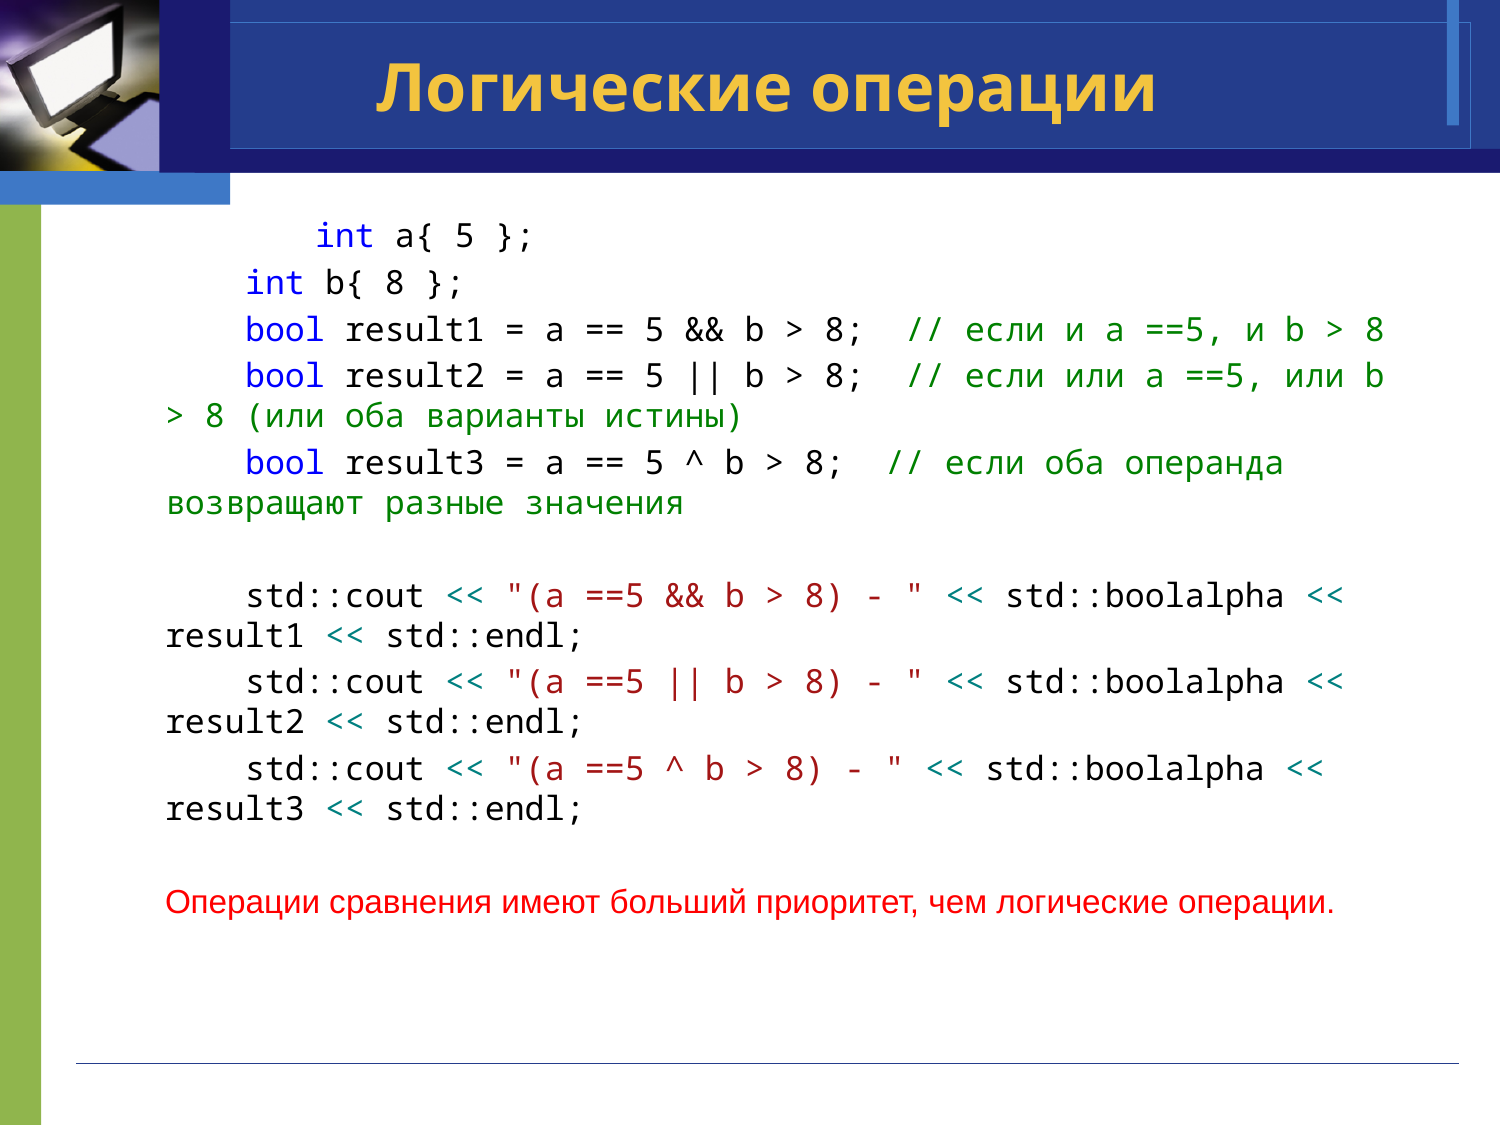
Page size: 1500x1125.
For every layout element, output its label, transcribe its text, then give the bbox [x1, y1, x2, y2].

picture [0, 0, 159, 171]
title Логические операции [122, 38, 1413, 131]
list int a{ 5 }; int b{ 8 }; bool result1 = a == 5 && b > 8; // если и a ==5, и b > 8 bool result2 = a == 5 || b > 8; // если или a ==5, или b > 8 (или оба варианты истины) bool result3 = a == 5 ^ b > 8; // если оба операнда возвращают разные значения std::cout << "(a ==5 && b > 8) - " << std::boolalpha << result1 << std::endl; std::cout << "(a ==5 || b > 8) - " << std::boolalpha << result2 << std::endl; std::cout << "(a ==5 ^ b > 8) - " << std::boolalpha << result3 << std::endl; Операции сравнения имеют больший приоритет, чем логические операции. [74, 206, 1426, 1069]
